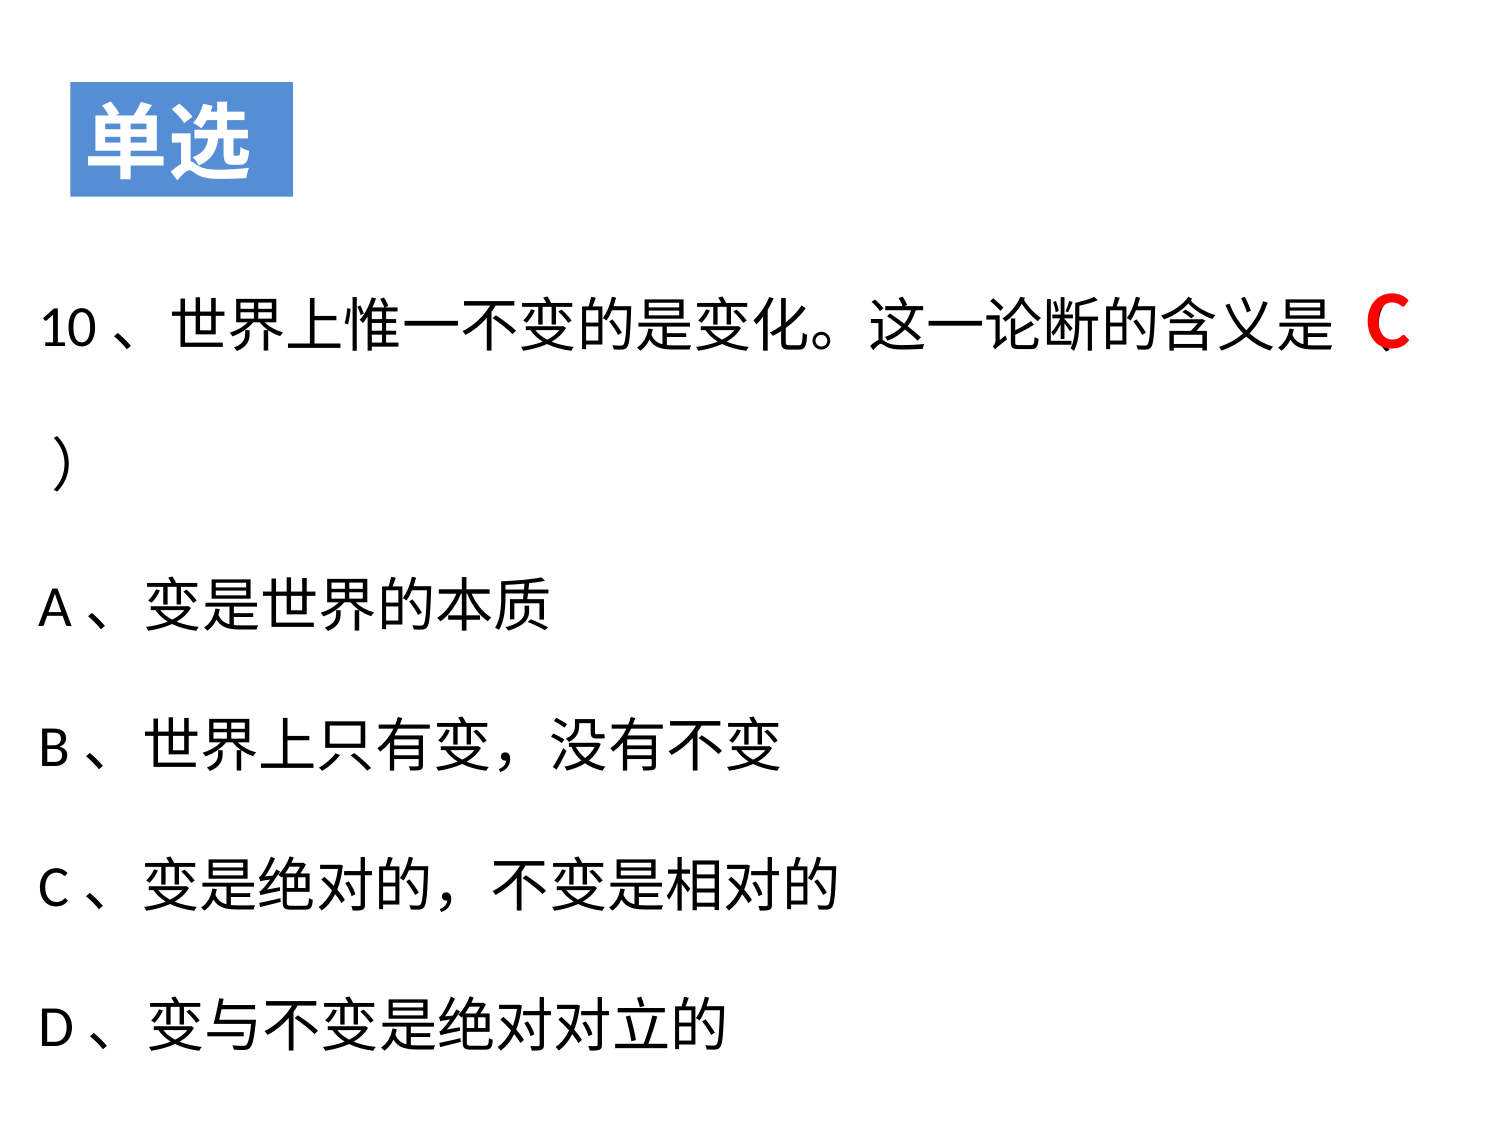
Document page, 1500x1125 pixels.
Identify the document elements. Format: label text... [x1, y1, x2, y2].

text_box 单选 [70, 82, 293, 197]
text_box C [1346, 257, 1429, 373]
text_box 10、世界上惟一不变的是变化。这一论断的含义是（ ） A、变是世界的本质 B、世界上只有变，没有不变 C、变是绝对的，不变是相对的 D、变与不变是绝对对立的 [23, 210, 1465, 1125]
